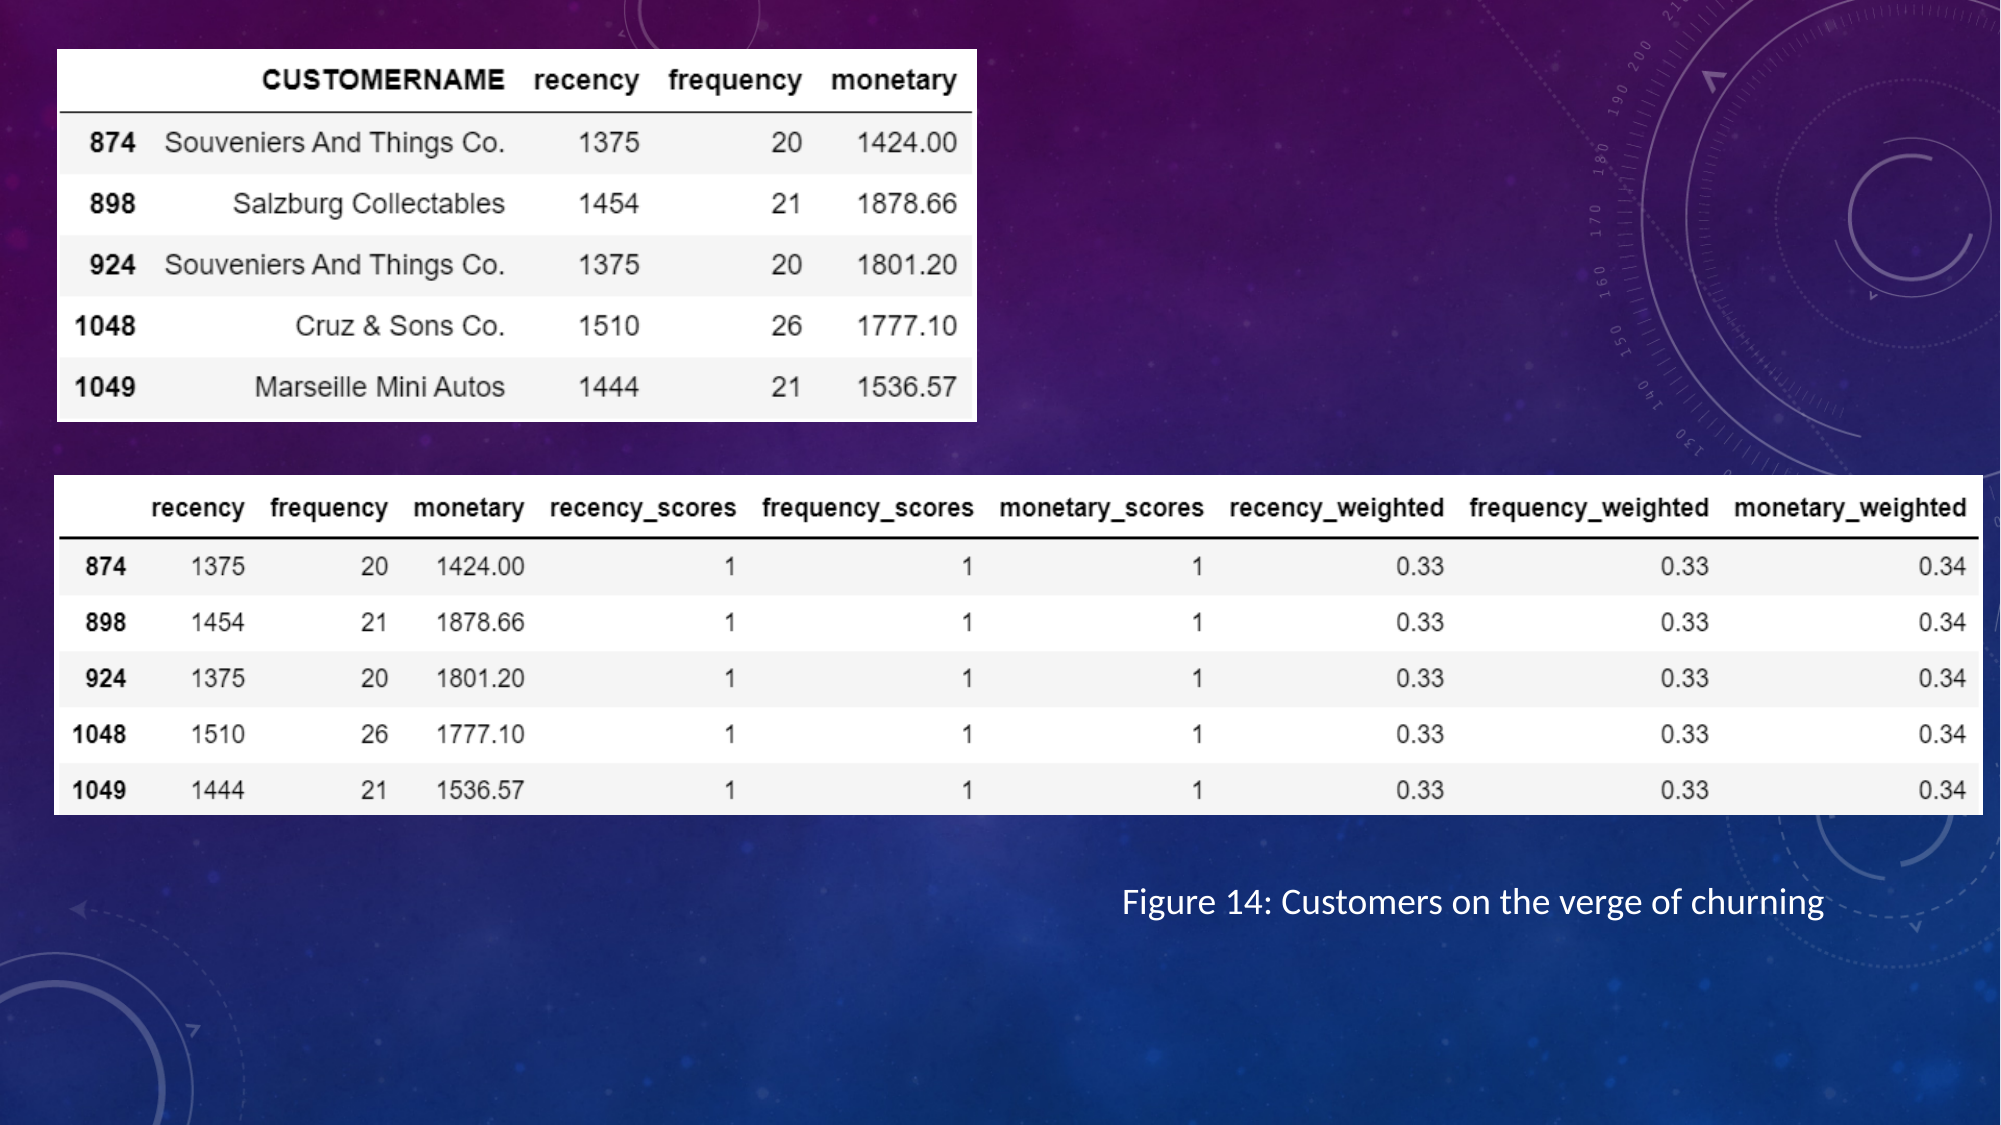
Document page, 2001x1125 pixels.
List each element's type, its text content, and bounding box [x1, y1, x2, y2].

picture [0, 0, 2001, 1125]
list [57, 49, 977, 422]
text_box Figure 14: Customers on the verge of churning [57, 869, 1970, 930]
